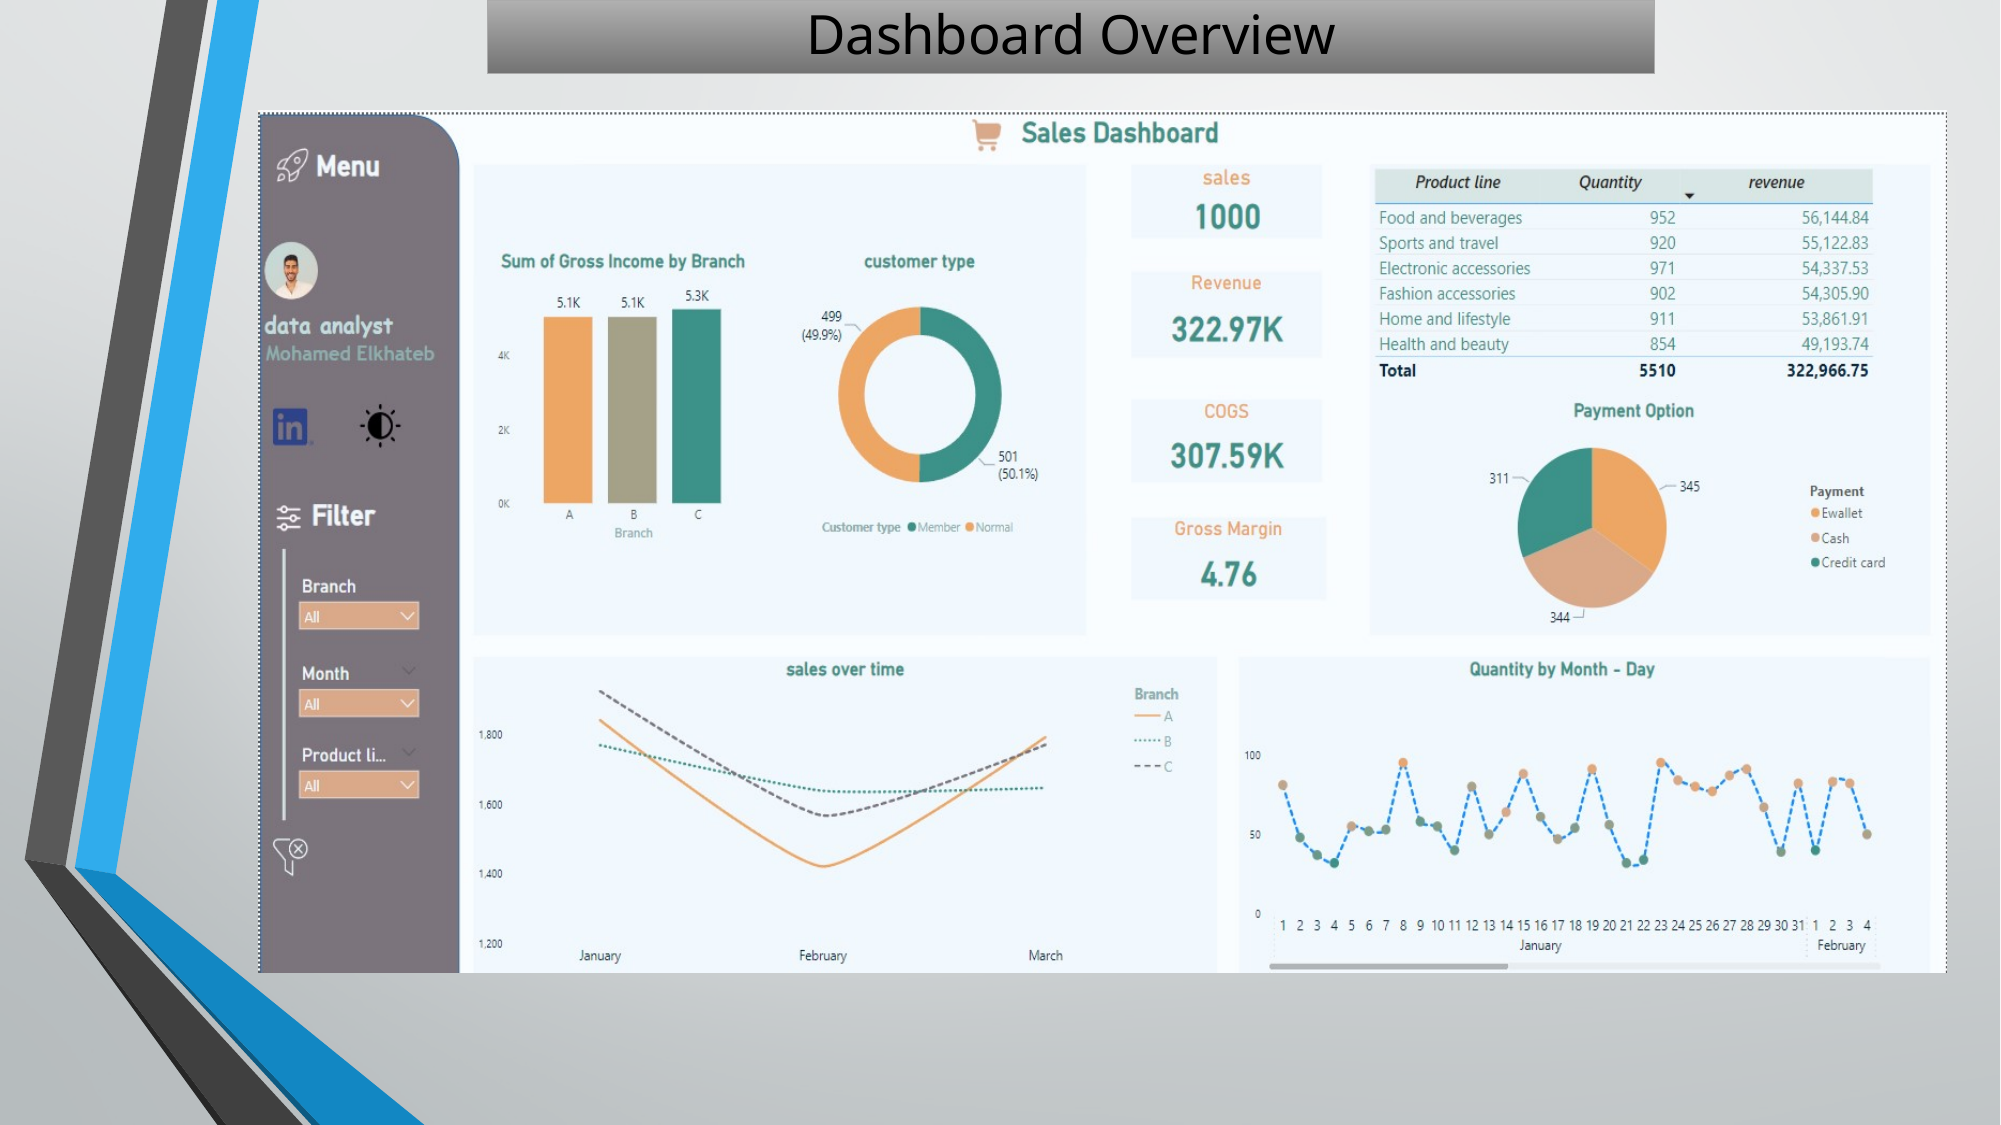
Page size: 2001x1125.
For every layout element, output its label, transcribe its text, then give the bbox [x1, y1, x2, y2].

text_box Dashboard Overview [487, 0, 1655, 74]
picture [257, 110, 1947, 973]
